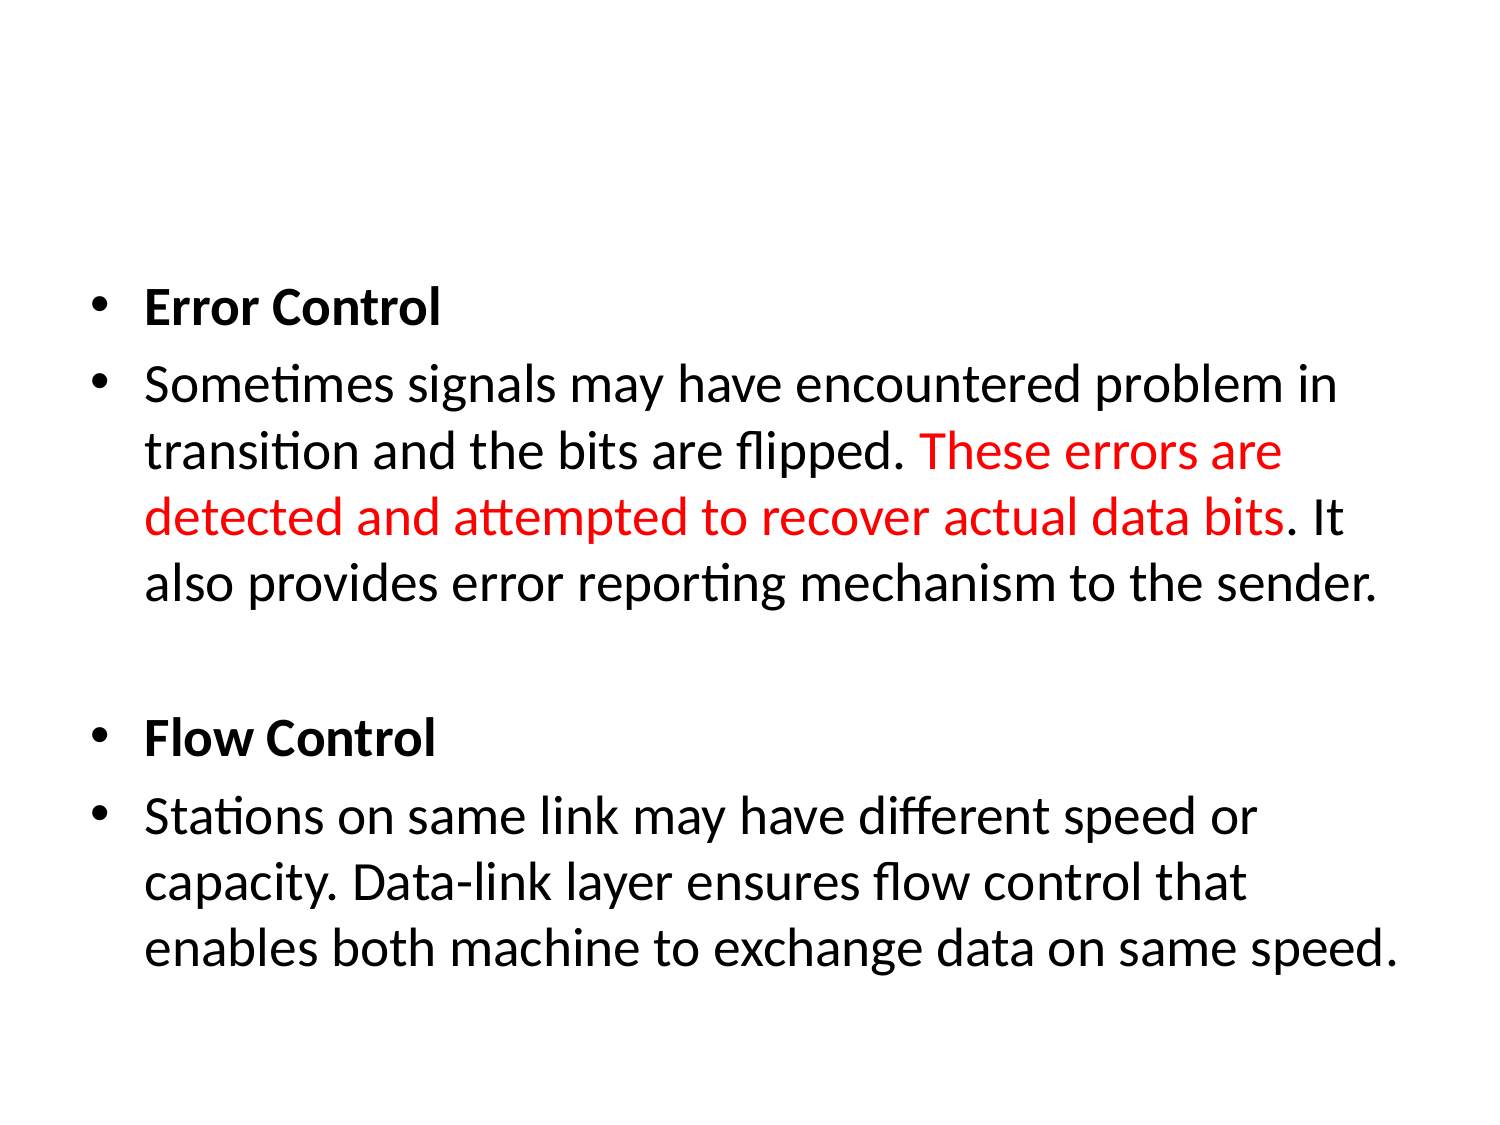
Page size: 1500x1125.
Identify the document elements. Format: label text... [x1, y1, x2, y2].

list Error Control Sometimes signals may have encountered problem in transition and the bits are flipped. These errors are detected and attempted to recover actual data bits. It also provides error reporting mechanism to the sender. Flow Control Stations on same link may have different speed or capacity. Data-link layer ensures flow control that enables both machine to exchange data on same speed. [75, 262, 1425, 1005]
